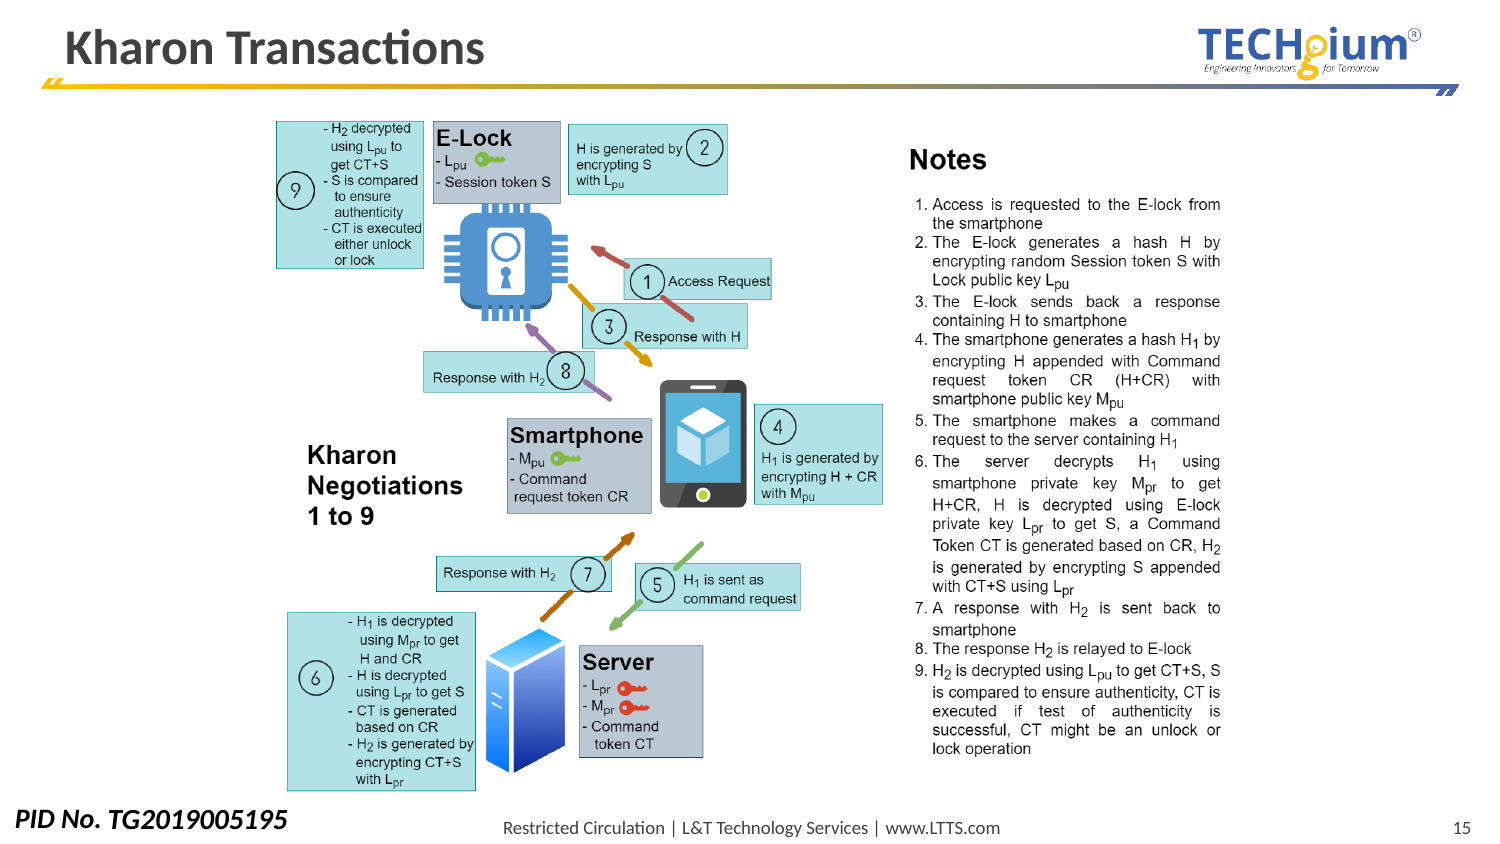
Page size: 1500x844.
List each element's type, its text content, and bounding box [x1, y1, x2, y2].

text_box TG2019005195 [93, 793, 303, 843]
title Kharon Transactions [50, 0, 1450, 83]
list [269, 109, 1230, 797]
